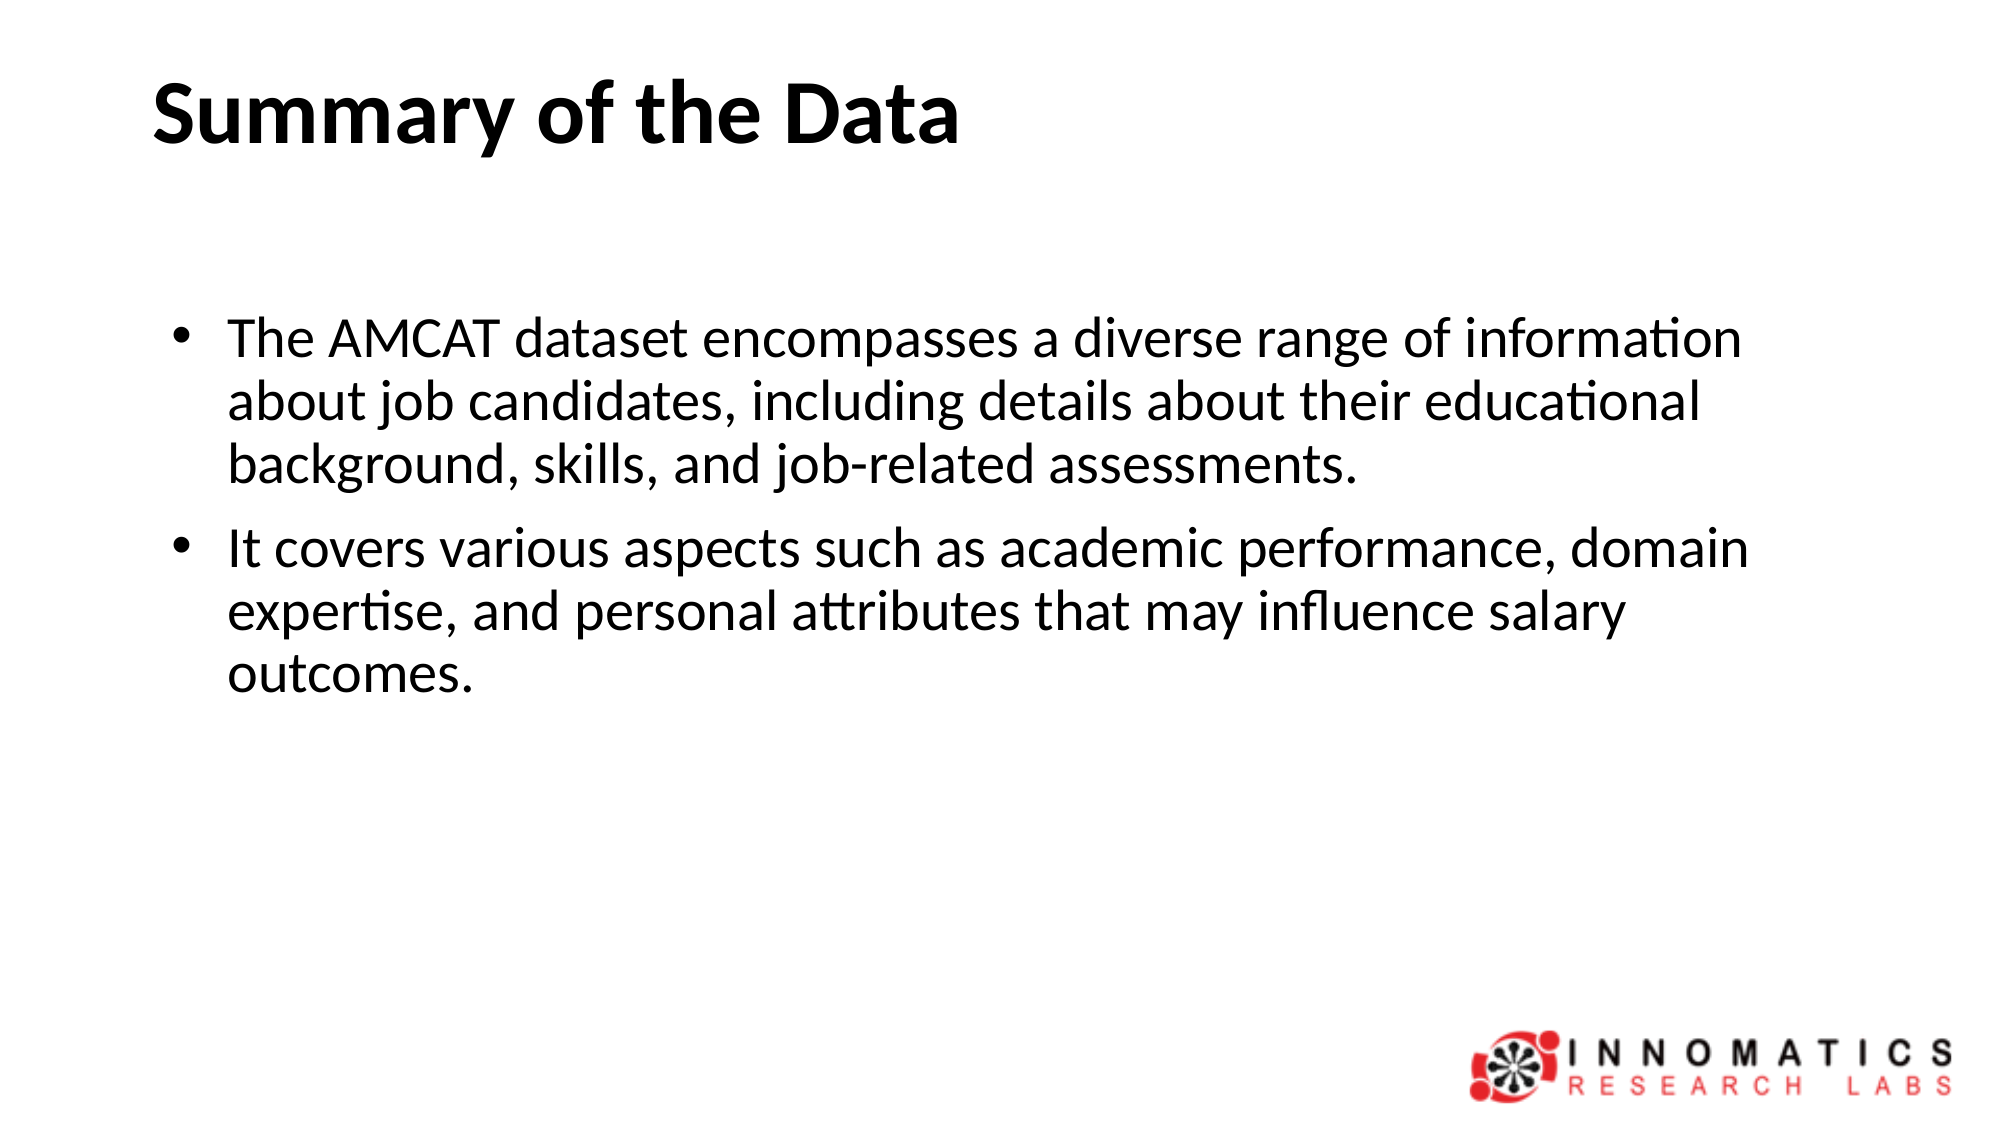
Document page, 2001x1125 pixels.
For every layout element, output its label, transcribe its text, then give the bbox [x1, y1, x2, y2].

list The AMCAT dataset encompasses a diverse range of information about job candidates, including details about their educational background, skills, and job-related assessments. It covers various aspects such as academic performance, domain expertise, and personal attributes that may influence salary outcomes. [137, 299, 1863, 1014]
picture [1445, 1014, 1975, 1125]
title Summary of the Data [137, 59, 1863, 278]
